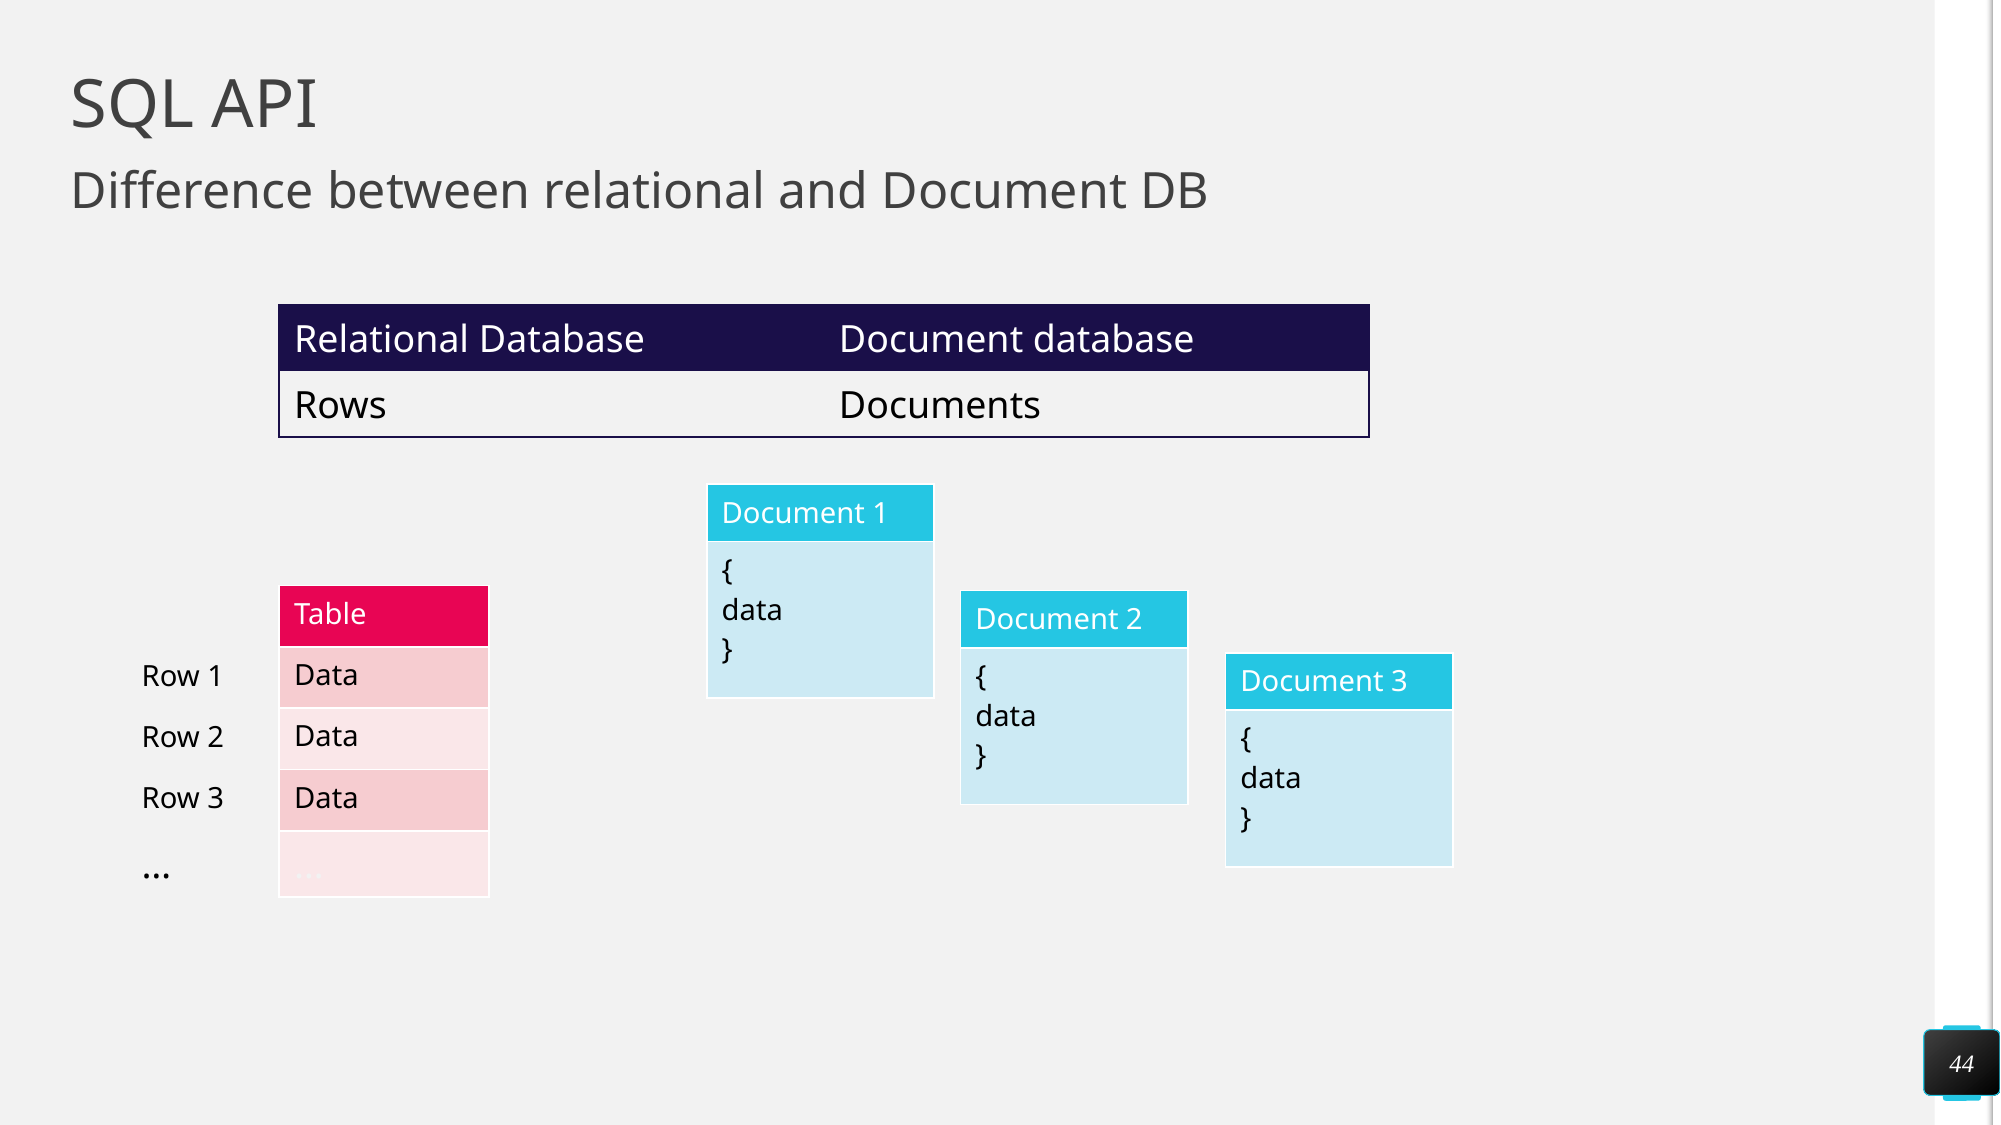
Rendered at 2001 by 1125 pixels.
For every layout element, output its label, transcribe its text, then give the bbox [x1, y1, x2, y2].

table_cell Documents [824, 371, 1368, 436]
table_cell { data } [961, 649, 1187, 804]
table_cell Row 3 [127, 770, 279, 831]
table_header Document 3 [1226, 654, 1452, 709]
table_cell Data [280, 770, 488, 830]
table_cell Row 2 [127, 709, 279, 770]
table_cell … [280, 832, 488, 896]
table_header Relational Database [280, 306, 824, 371]
slide_number 44 [1923, 1029, 2000, 1096]
table_cell { data } [708, 542, 933, 697]
title SQL API [70, 70, 1930, 142]
table_cell Data [280, 648, 488, 707]
table_cell … [127, 831, 279, 897]
table_header Document 1 [708, 485, 933, 541]
table_cell Data [280, 709, 488, 769]
table_cell { data } [1226, 711, 1452, 866]
table_cell Rows [280, 371, 824, 436]
table_header Table [280, 586, 488, 646]
list Difference between relational and Document DB [70, 165, 1931, 225]
table_header Row 1 [127, 648, 279, 709]
table_header Document 2 [961, 591, 1187, 647]
table_header Document database [824, 306, 1368, 371]
